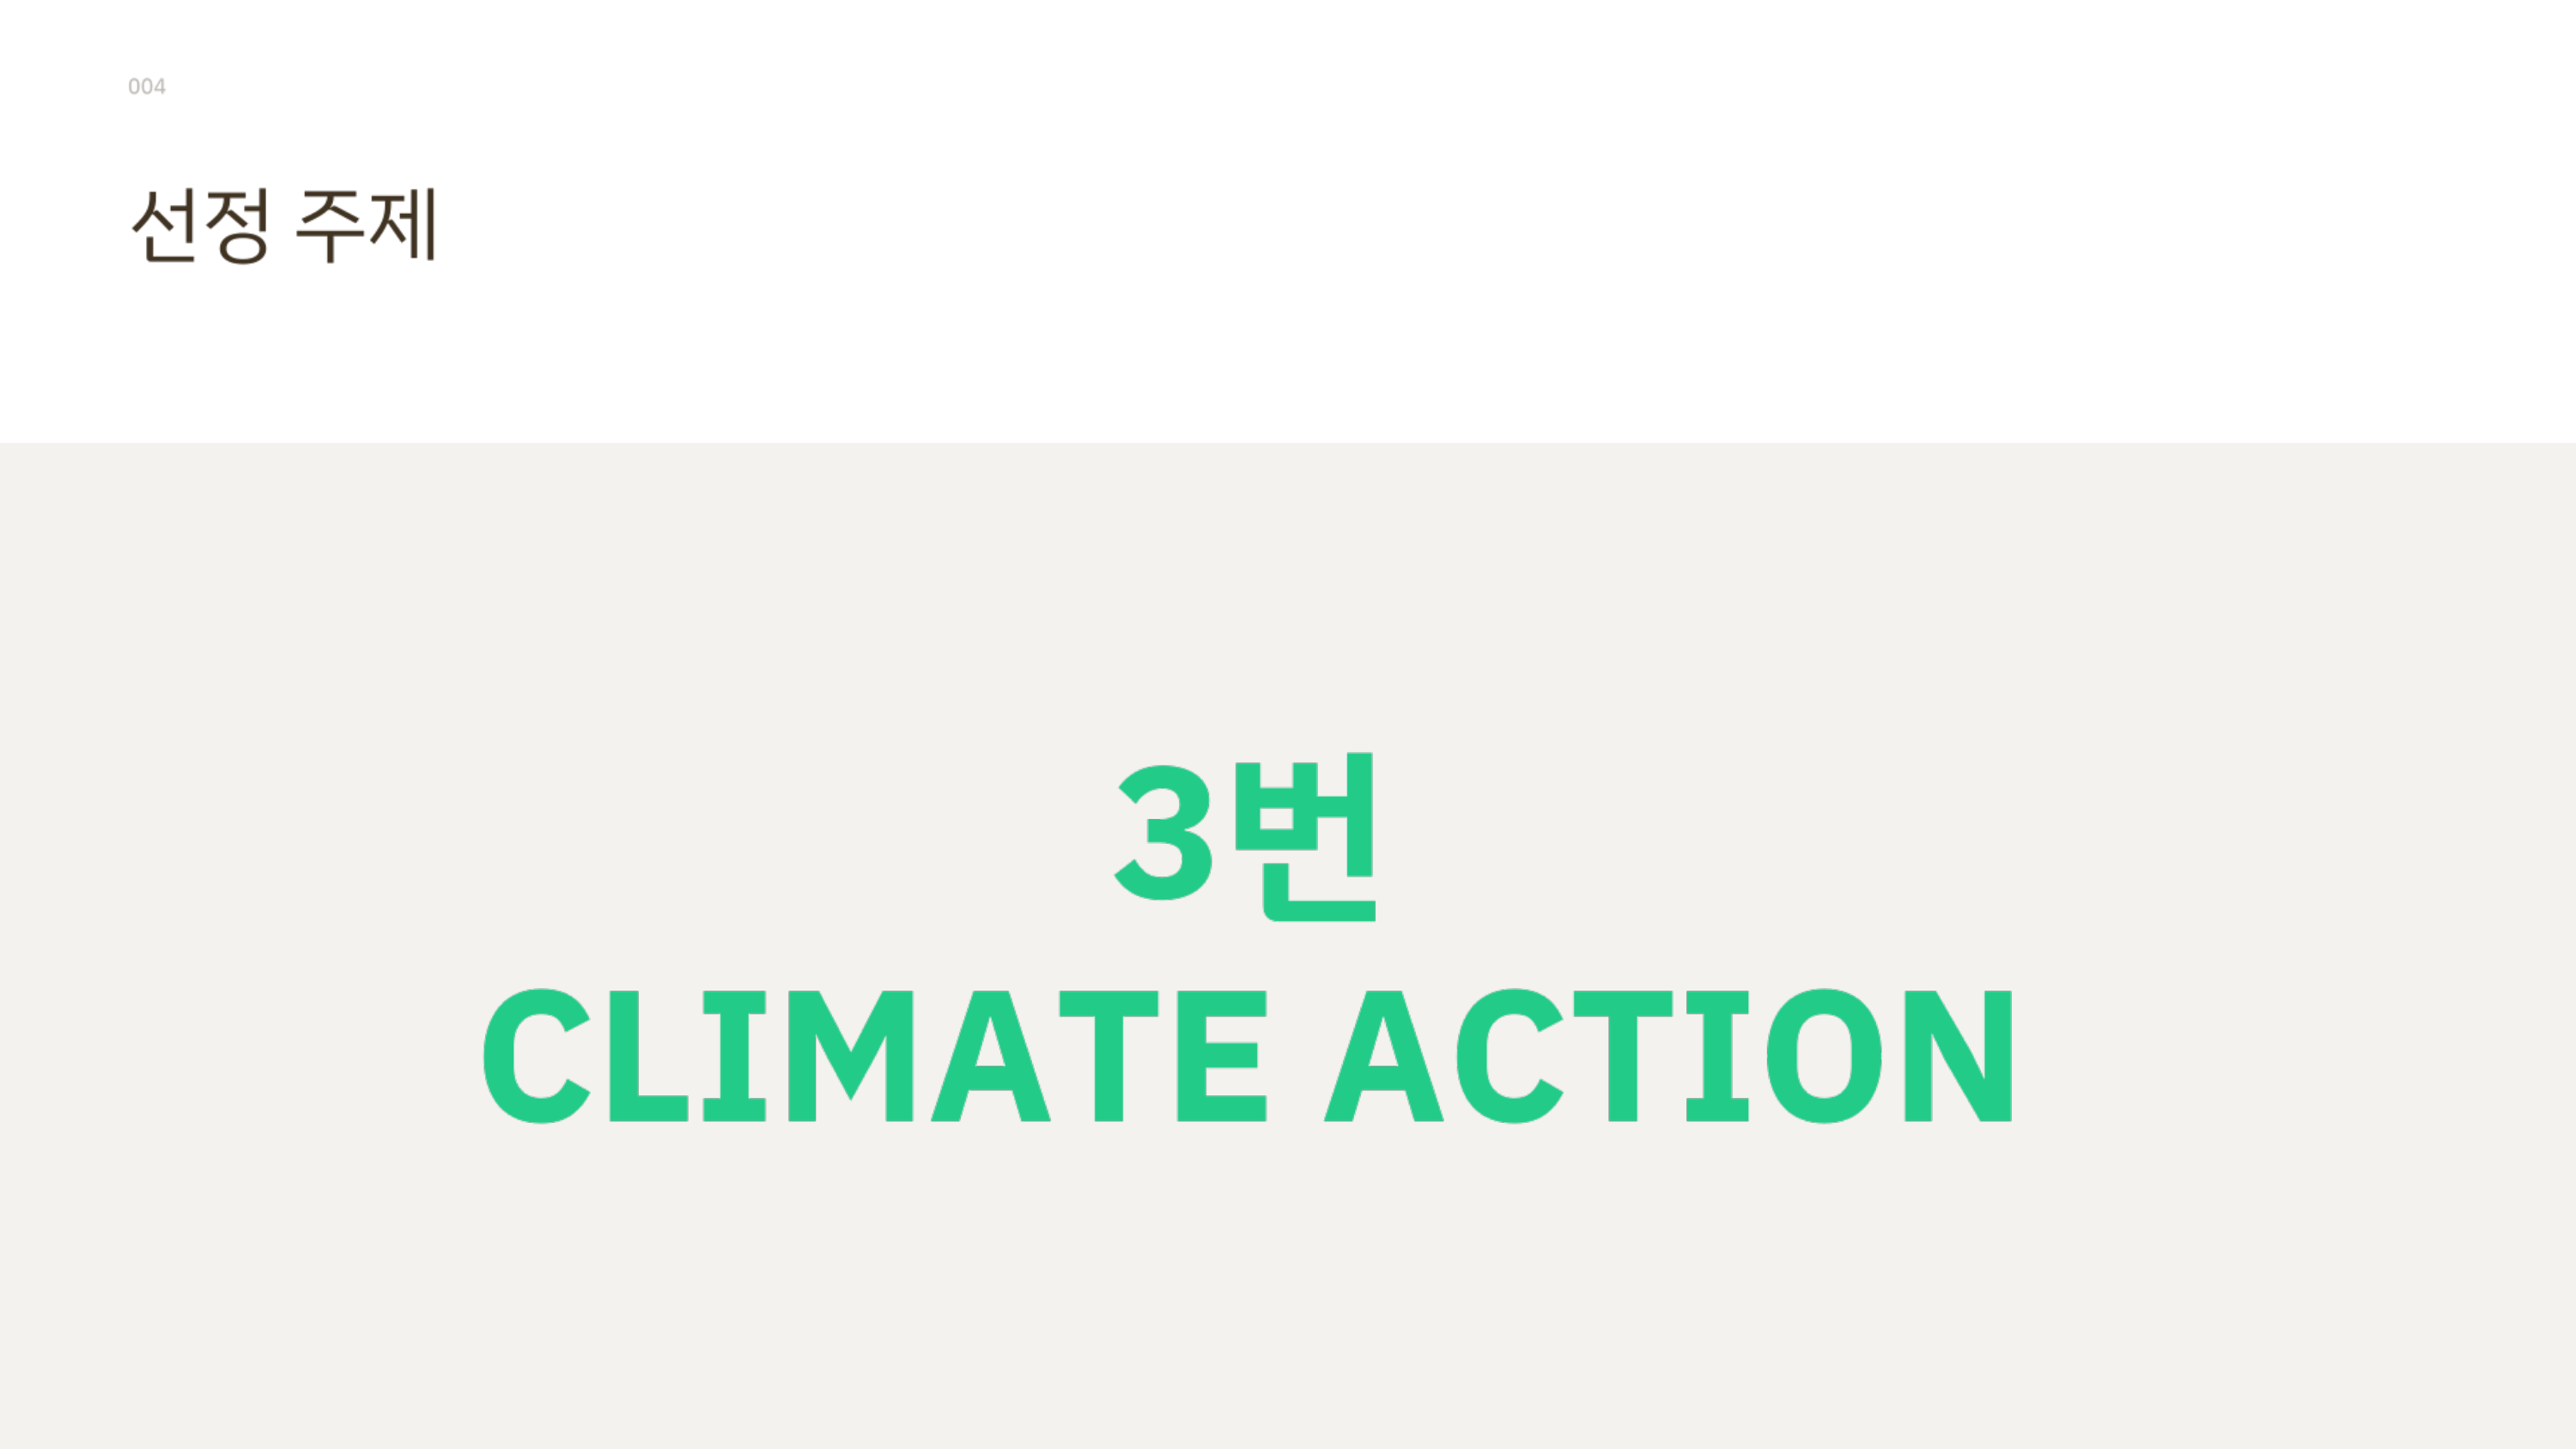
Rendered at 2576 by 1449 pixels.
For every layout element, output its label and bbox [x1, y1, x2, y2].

text_box [0, 0, 2576, 443]
picture [116, 155, 479, 320]
picture [396, 677, 2110, 1274]
picture [125, 69, 178, 112]
